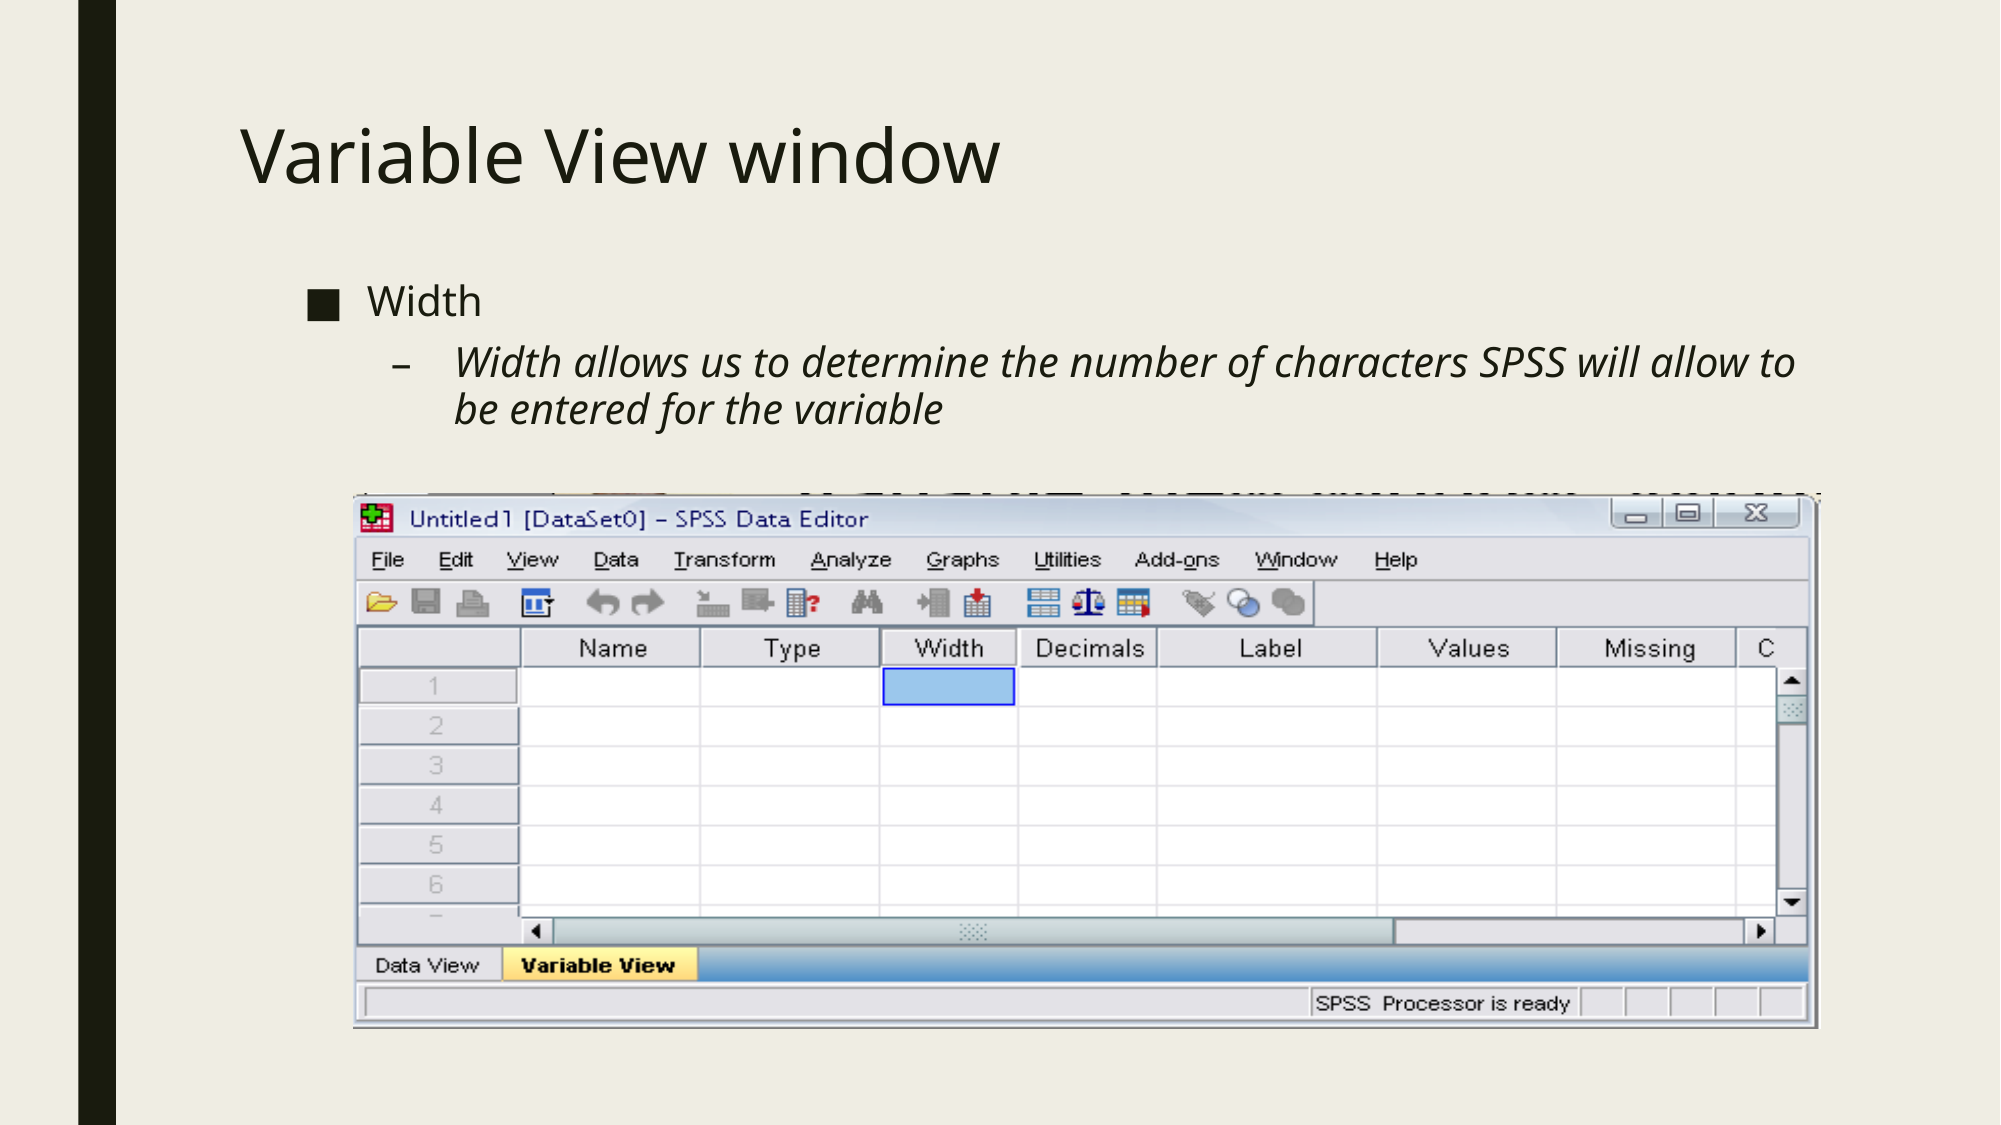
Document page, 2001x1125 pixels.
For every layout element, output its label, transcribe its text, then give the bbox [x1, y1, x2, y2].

list Width Width allows us to determine the number of characters SPSS will allow to be entered for the variable [288, 270, 1821, 1056]
picture [353, 493, 1821, 1029]
title Variable View window [225, 112, 1800, 303]
